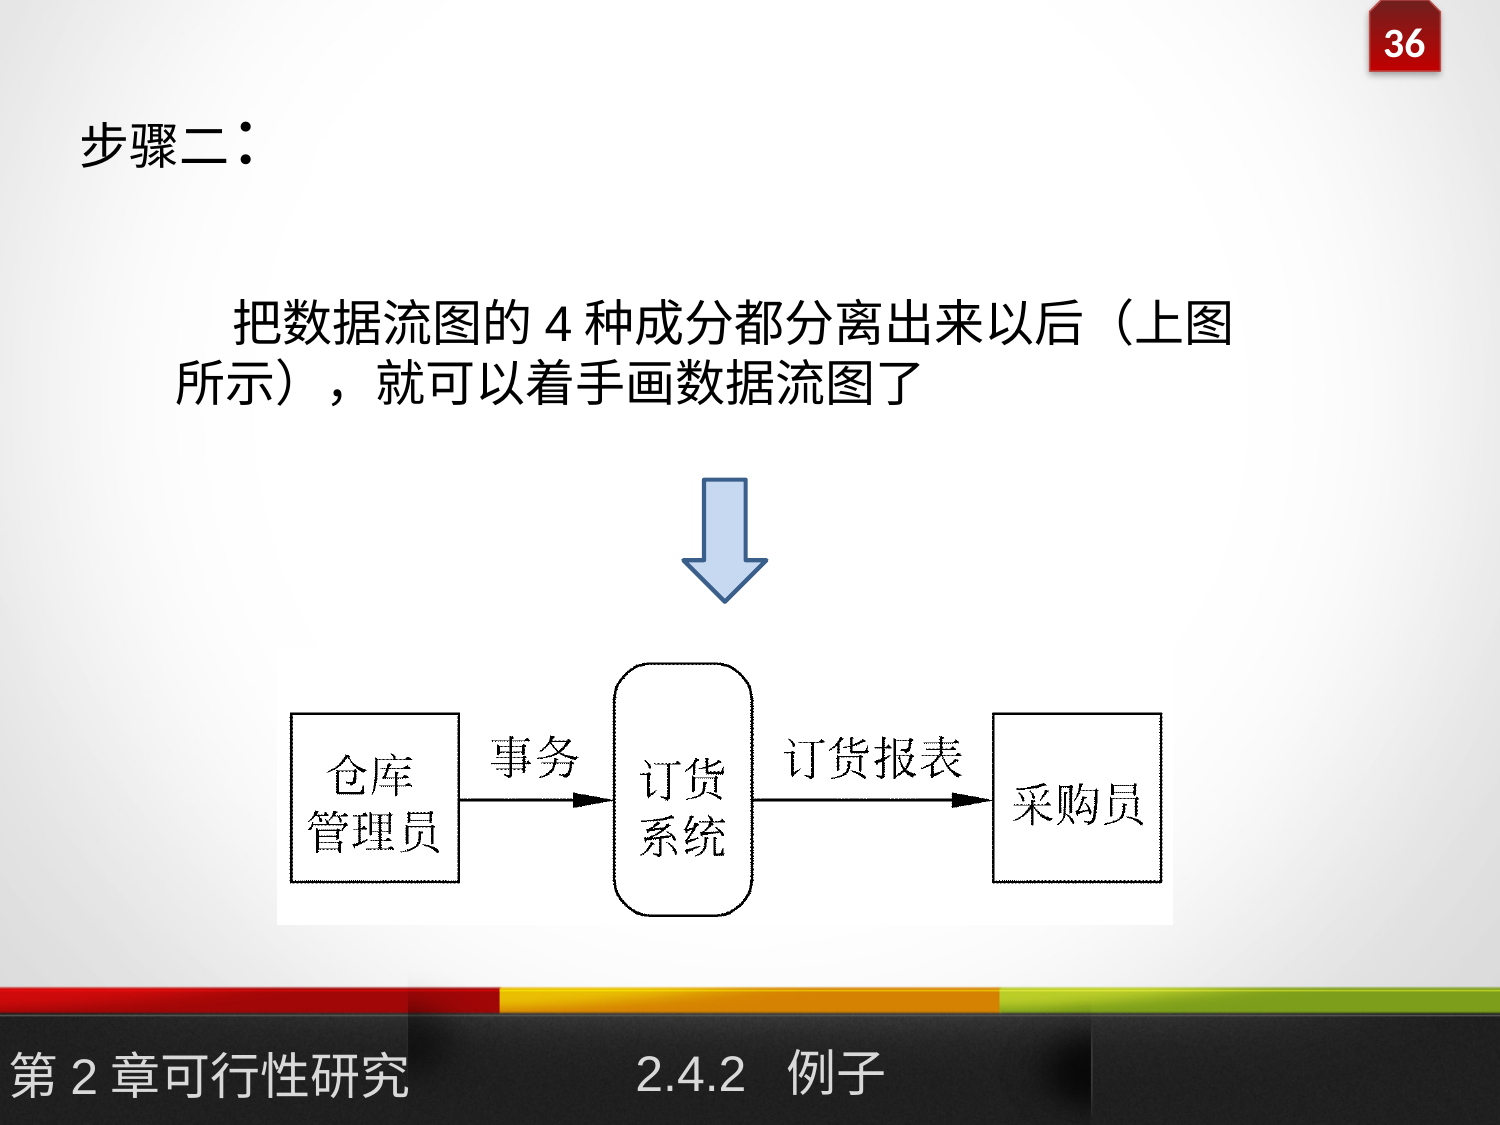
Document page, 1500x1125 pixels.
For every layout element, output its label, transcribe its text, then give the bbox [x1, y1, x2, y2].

text_box 第2章可行性研究 [0, 1035, 437, 1114]
text_box 步骤二： [63, 88, 338, 187]
text_box [681, 477, 769, 604]
text_box 2.4.2 例子 [466, 1032, 1056, 1111]
text_box 把数据流图的4种成分都分离出来以后（上图所示），就可以着手画数据流图了 [159, 282, 1291, 421]
picture [0, 0, 1500, 1125]
